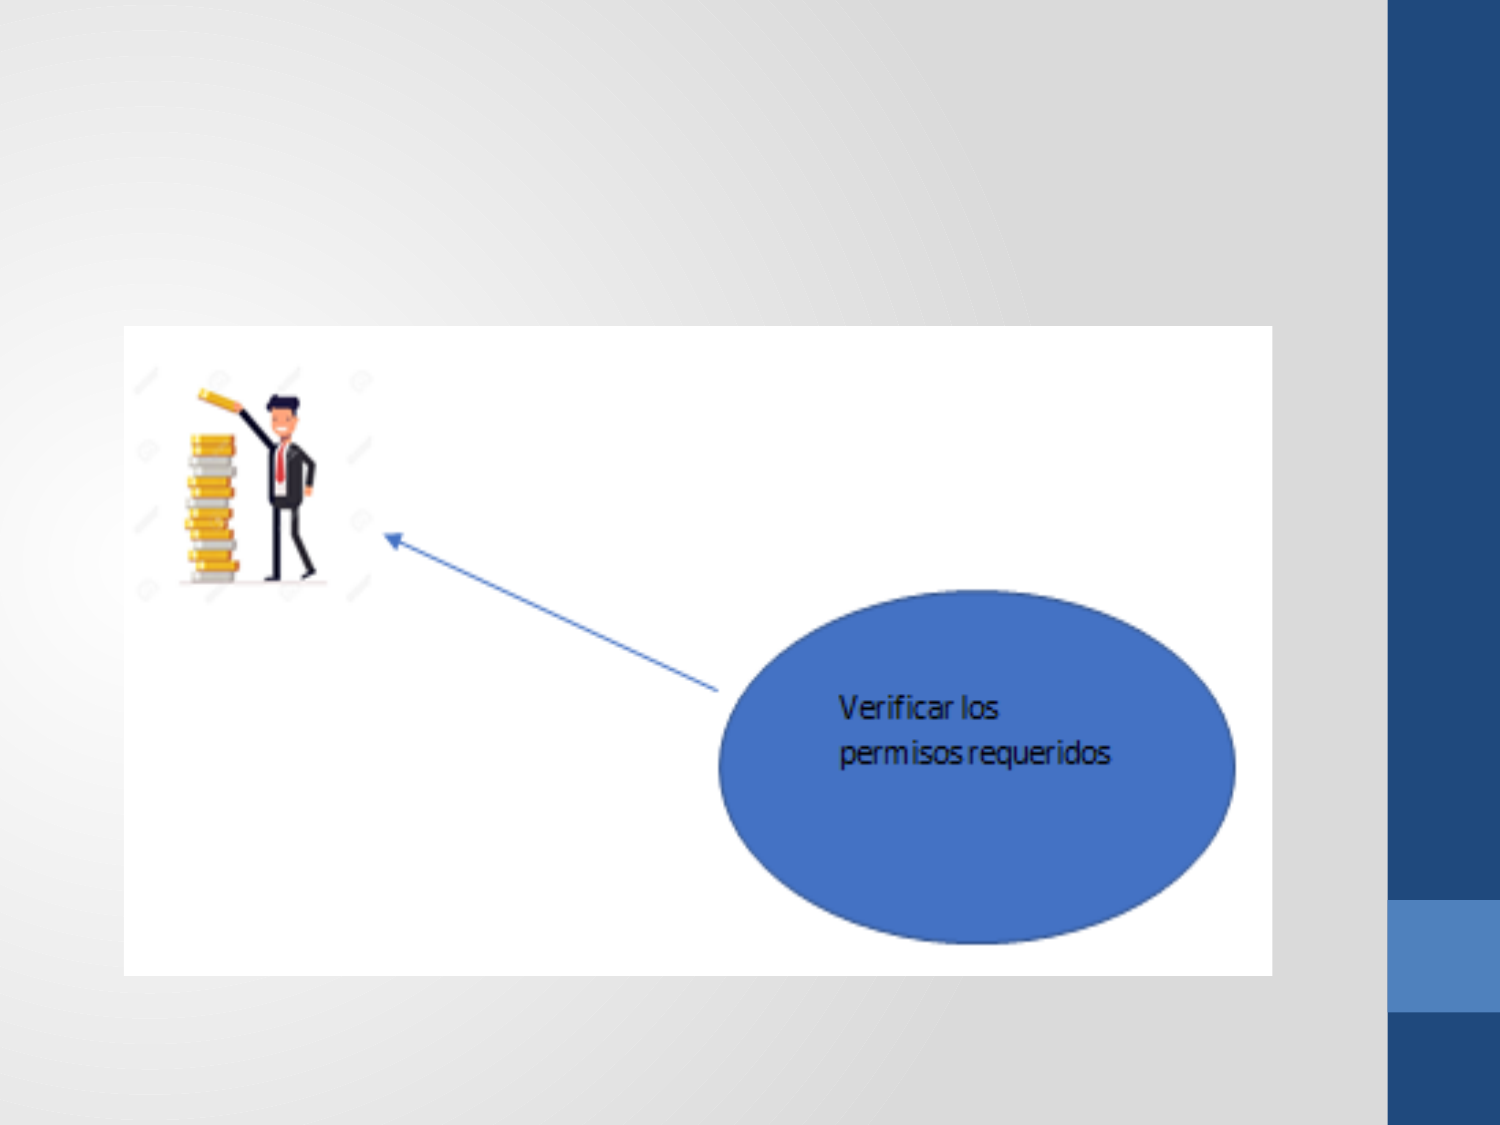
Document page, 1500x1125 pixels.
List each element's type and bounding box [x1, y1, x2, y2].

list [123, 325, 1273, 977]
